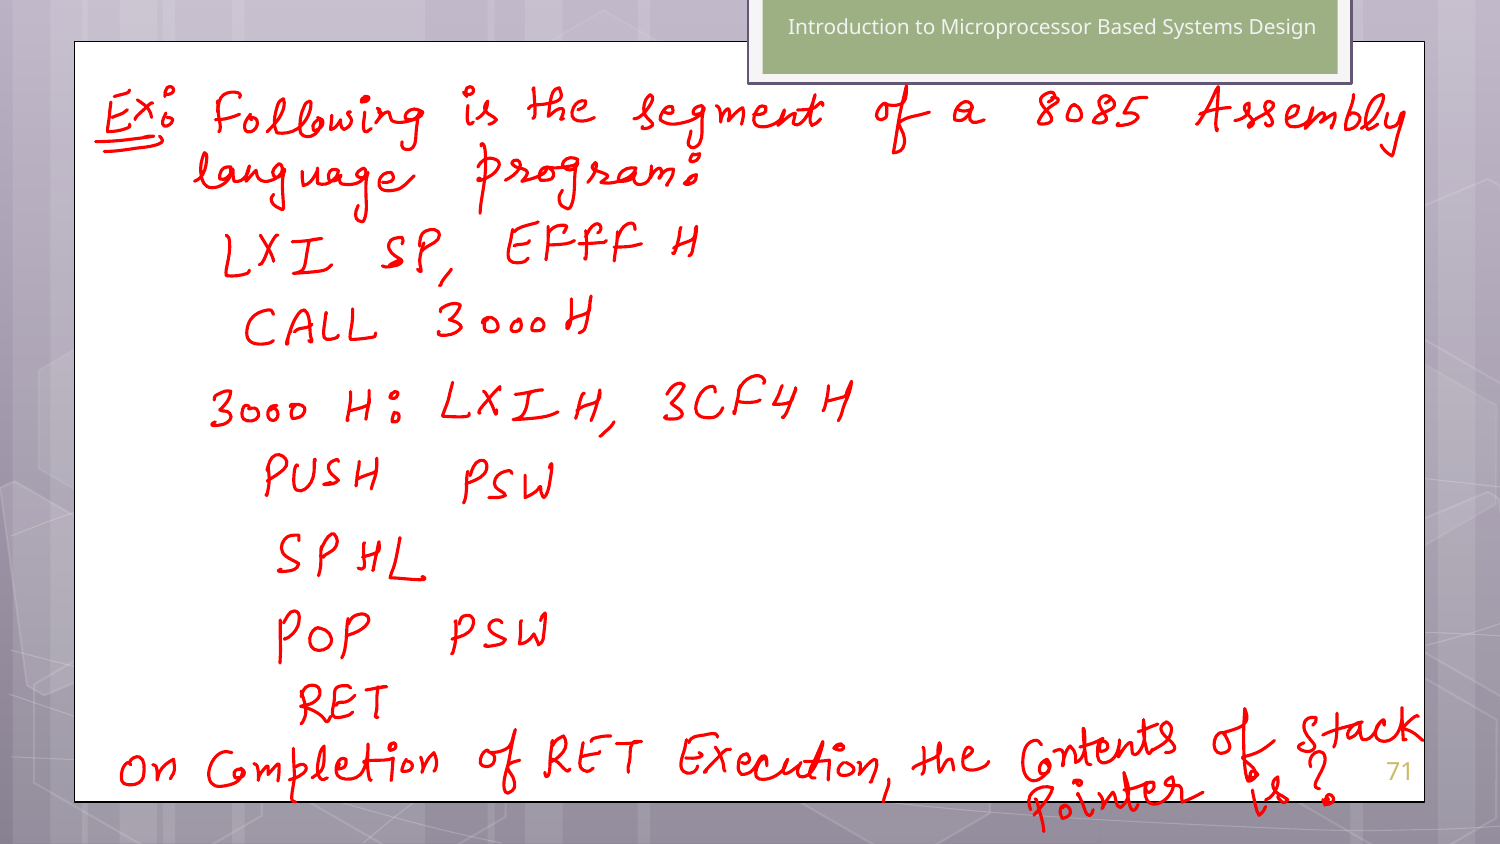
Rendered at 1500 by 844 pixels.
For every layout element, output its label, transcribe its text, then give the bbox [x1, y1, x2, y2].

text_box 71 [1371, 750, 1500, 795]
text_box Introduction to Microprocessor Based Systems Design [773, 6, 1500, 46]
